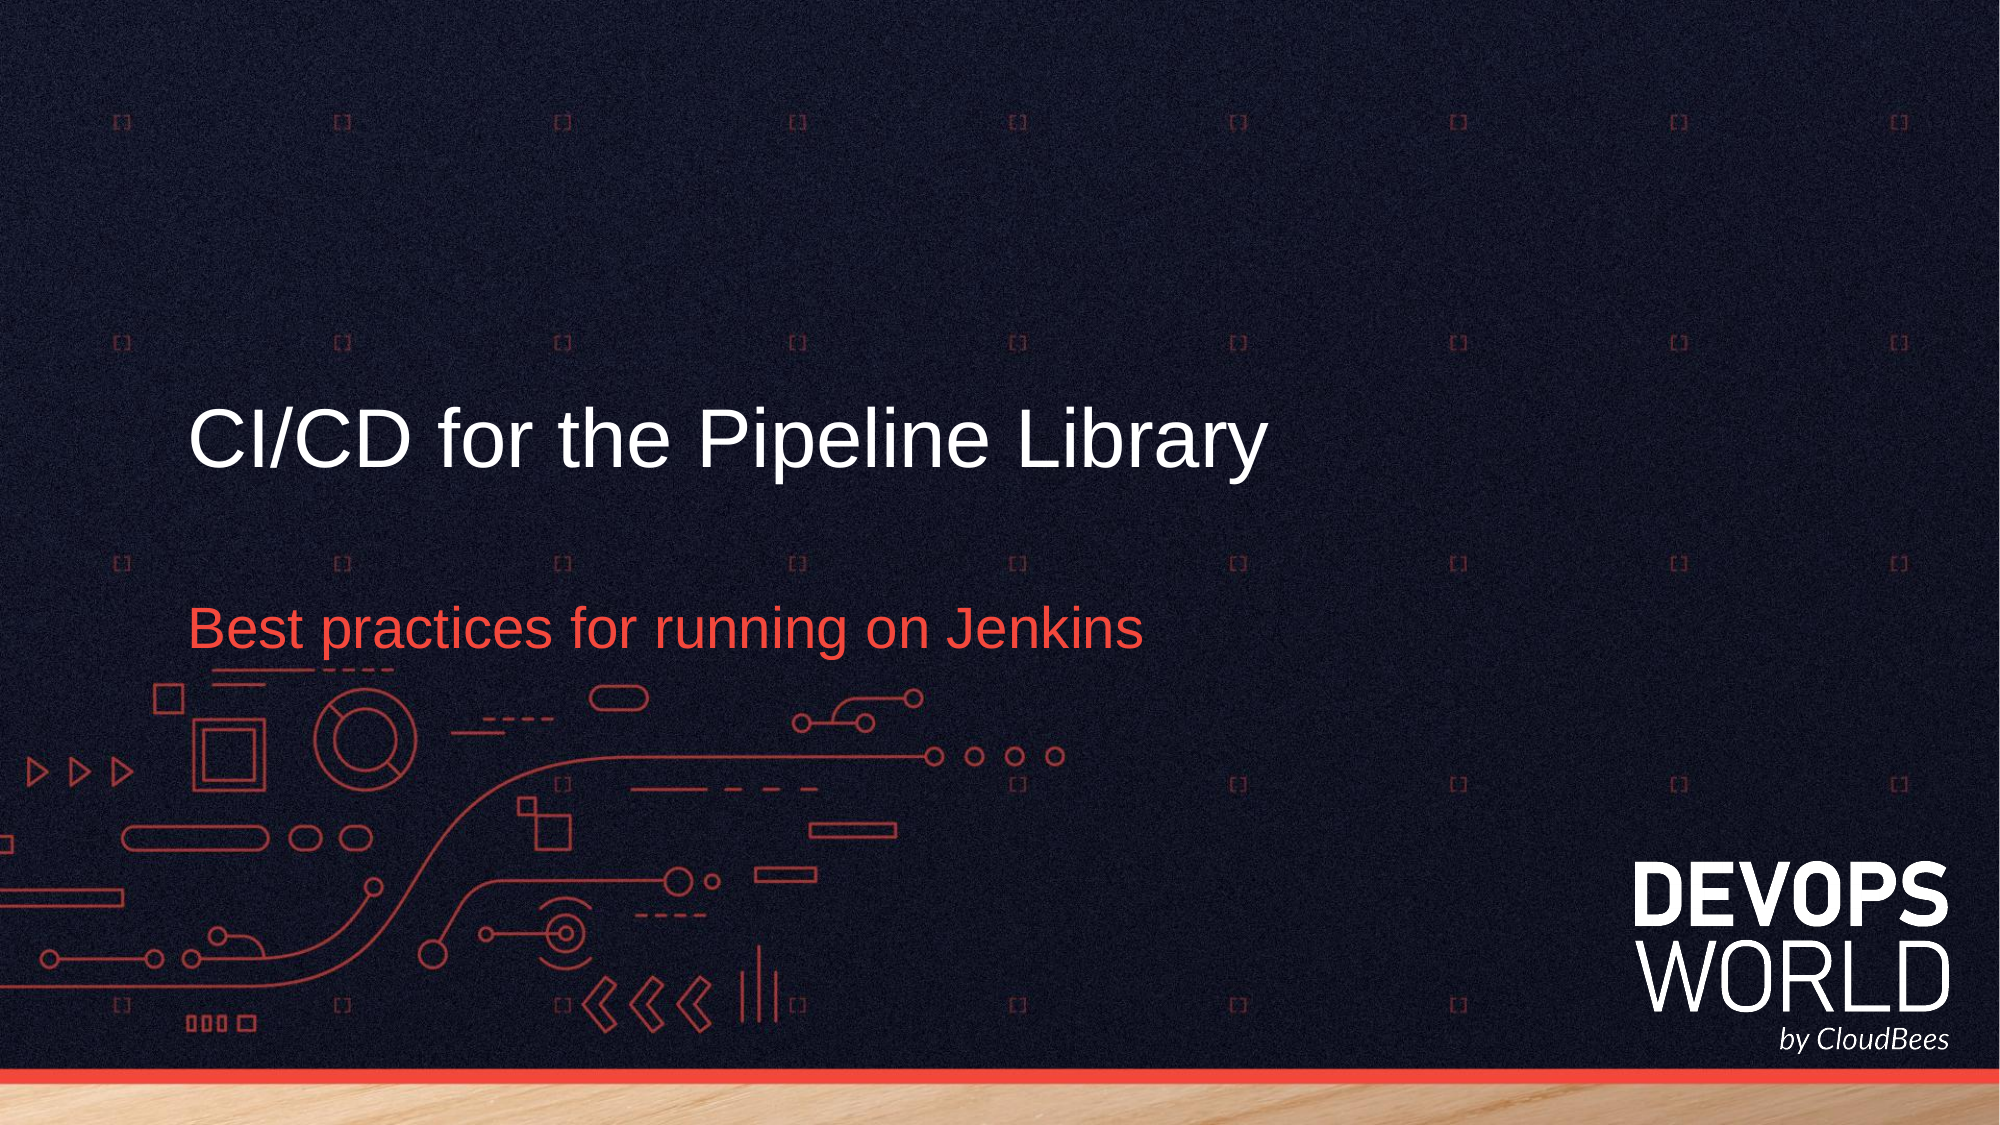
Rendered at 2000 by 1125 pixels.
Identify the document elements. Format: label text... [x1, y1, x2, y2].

list Best practices for running on Jenkins [187, 595, 1636, 662]
picture [0, 0, 2000, 1125]
title CI/CD for the Pipeline Library [187, 391, 1636, 586]
